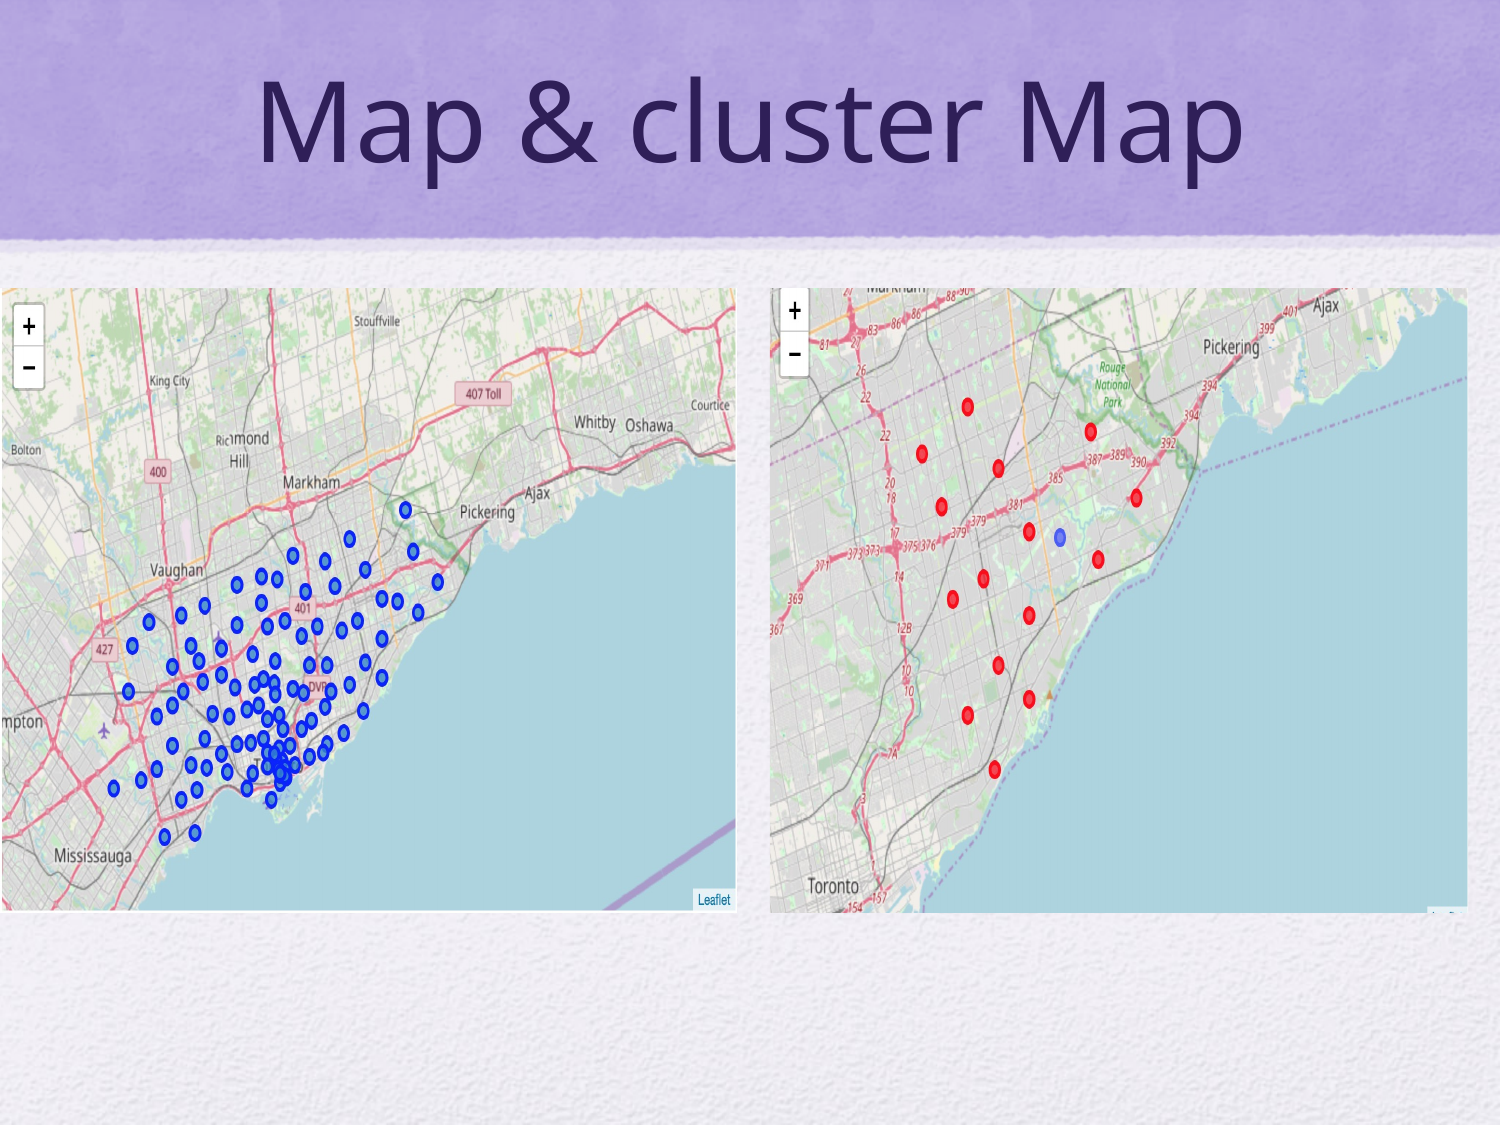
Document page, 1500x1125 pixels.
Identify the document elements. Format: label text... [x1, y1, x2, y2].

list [767, 286, 1471, 916]
title Map & cluster Map [129, 6, 1372, 239]
picture [0, 225, 1500, 1125]
